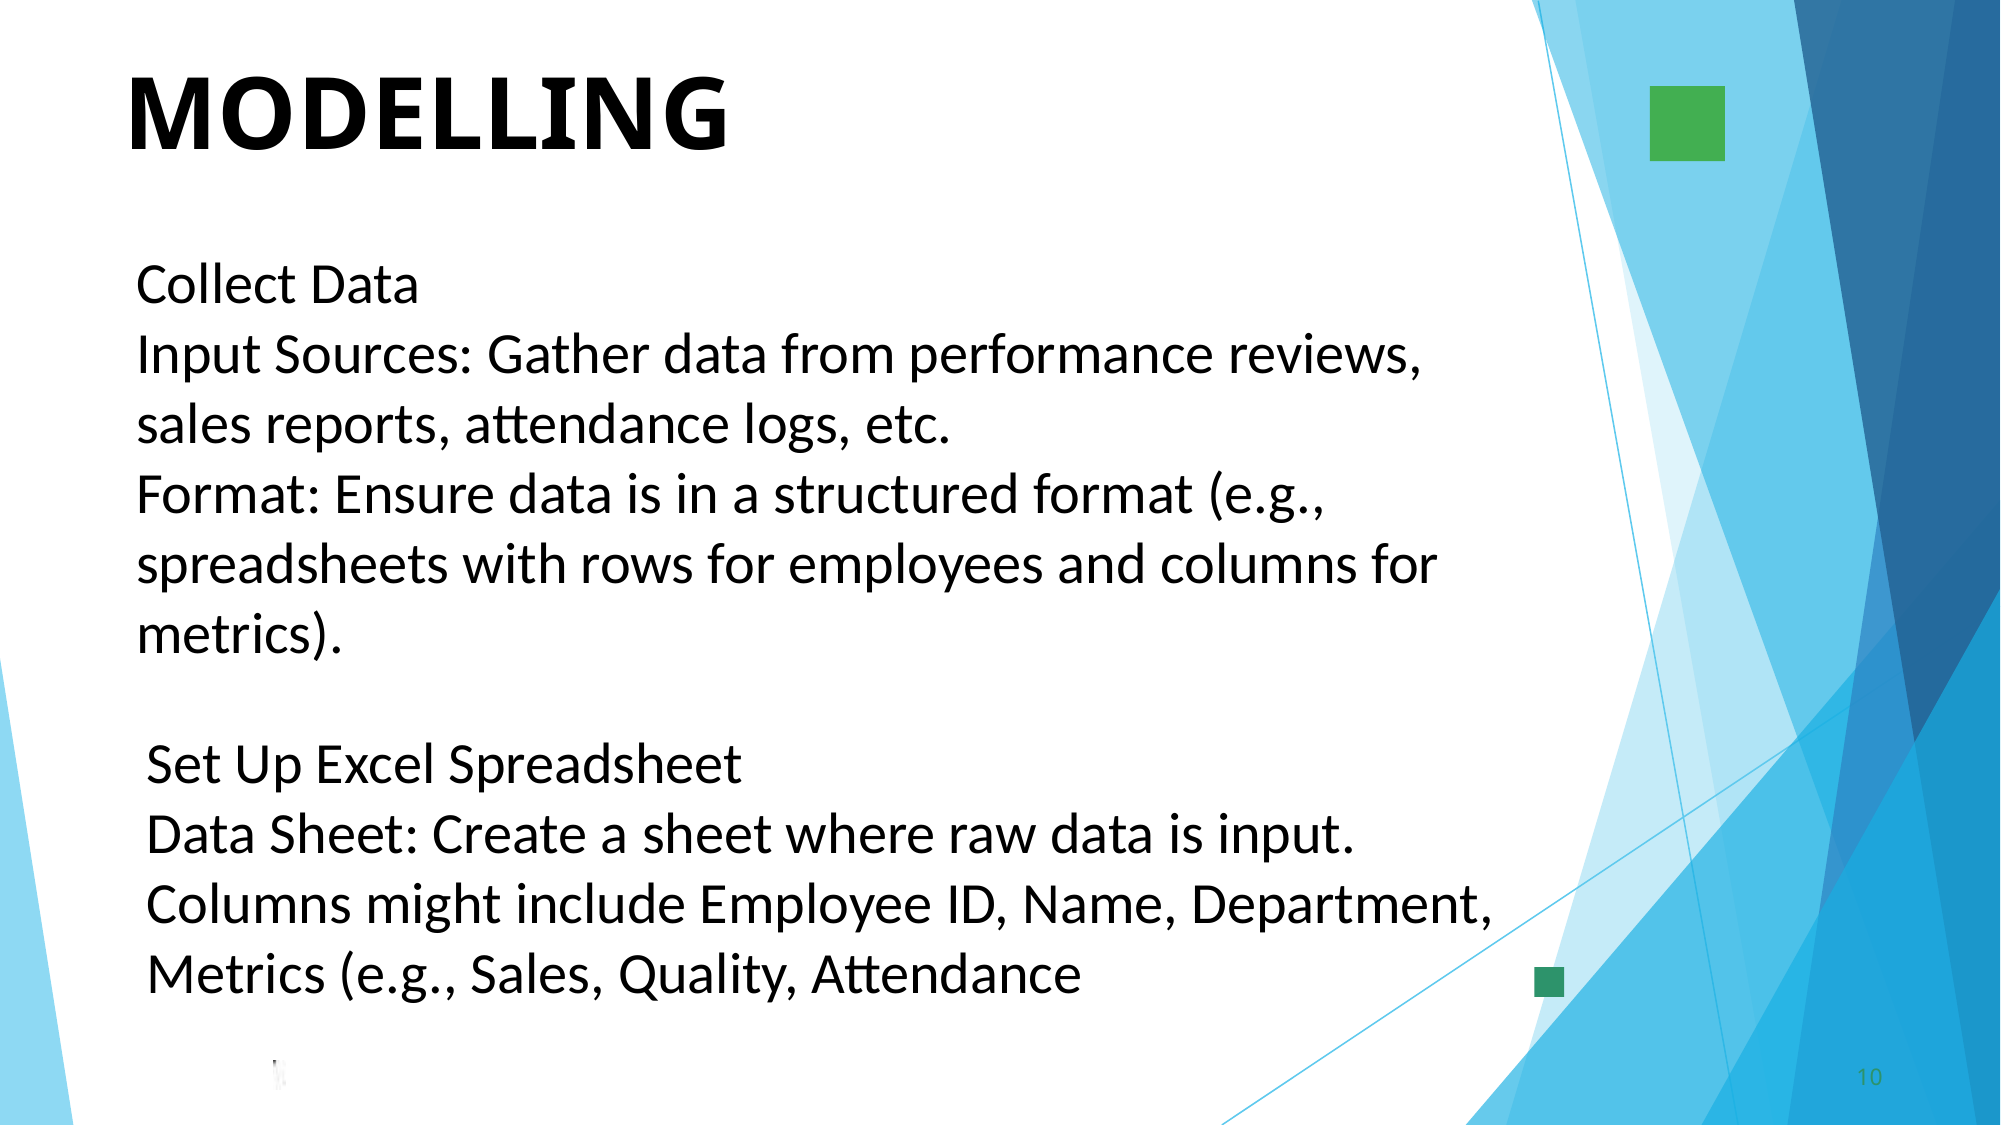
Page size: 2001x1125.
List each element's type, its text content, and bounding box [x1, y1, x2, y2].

text_box Collect Data Input Sources: Gather data from performance reviews, sales reports, attendance logs, etc. Format: Ensure data is in a structured format (e.g., spreadsheets with rows for employees and columns for metrics). [121, 237, 1456, 673]
text_box [1535, 967, 1565, 997]
picture [273, 1060, 287, 1091]
text_box MODELLING [121, 47, 1126, 170]
text_box Set Up Excel Spreadsheet Data Sheet: Create a sheet where raw data is input. Columns might include Employee ID, Name, Department, Metrics (e.g., Sales, Quality, Attendance [132, 718, 1535, 1013]
text_box 10 [1849, 1061, 1888, 1095]
text_box [1649, 86, 1725, 162]
